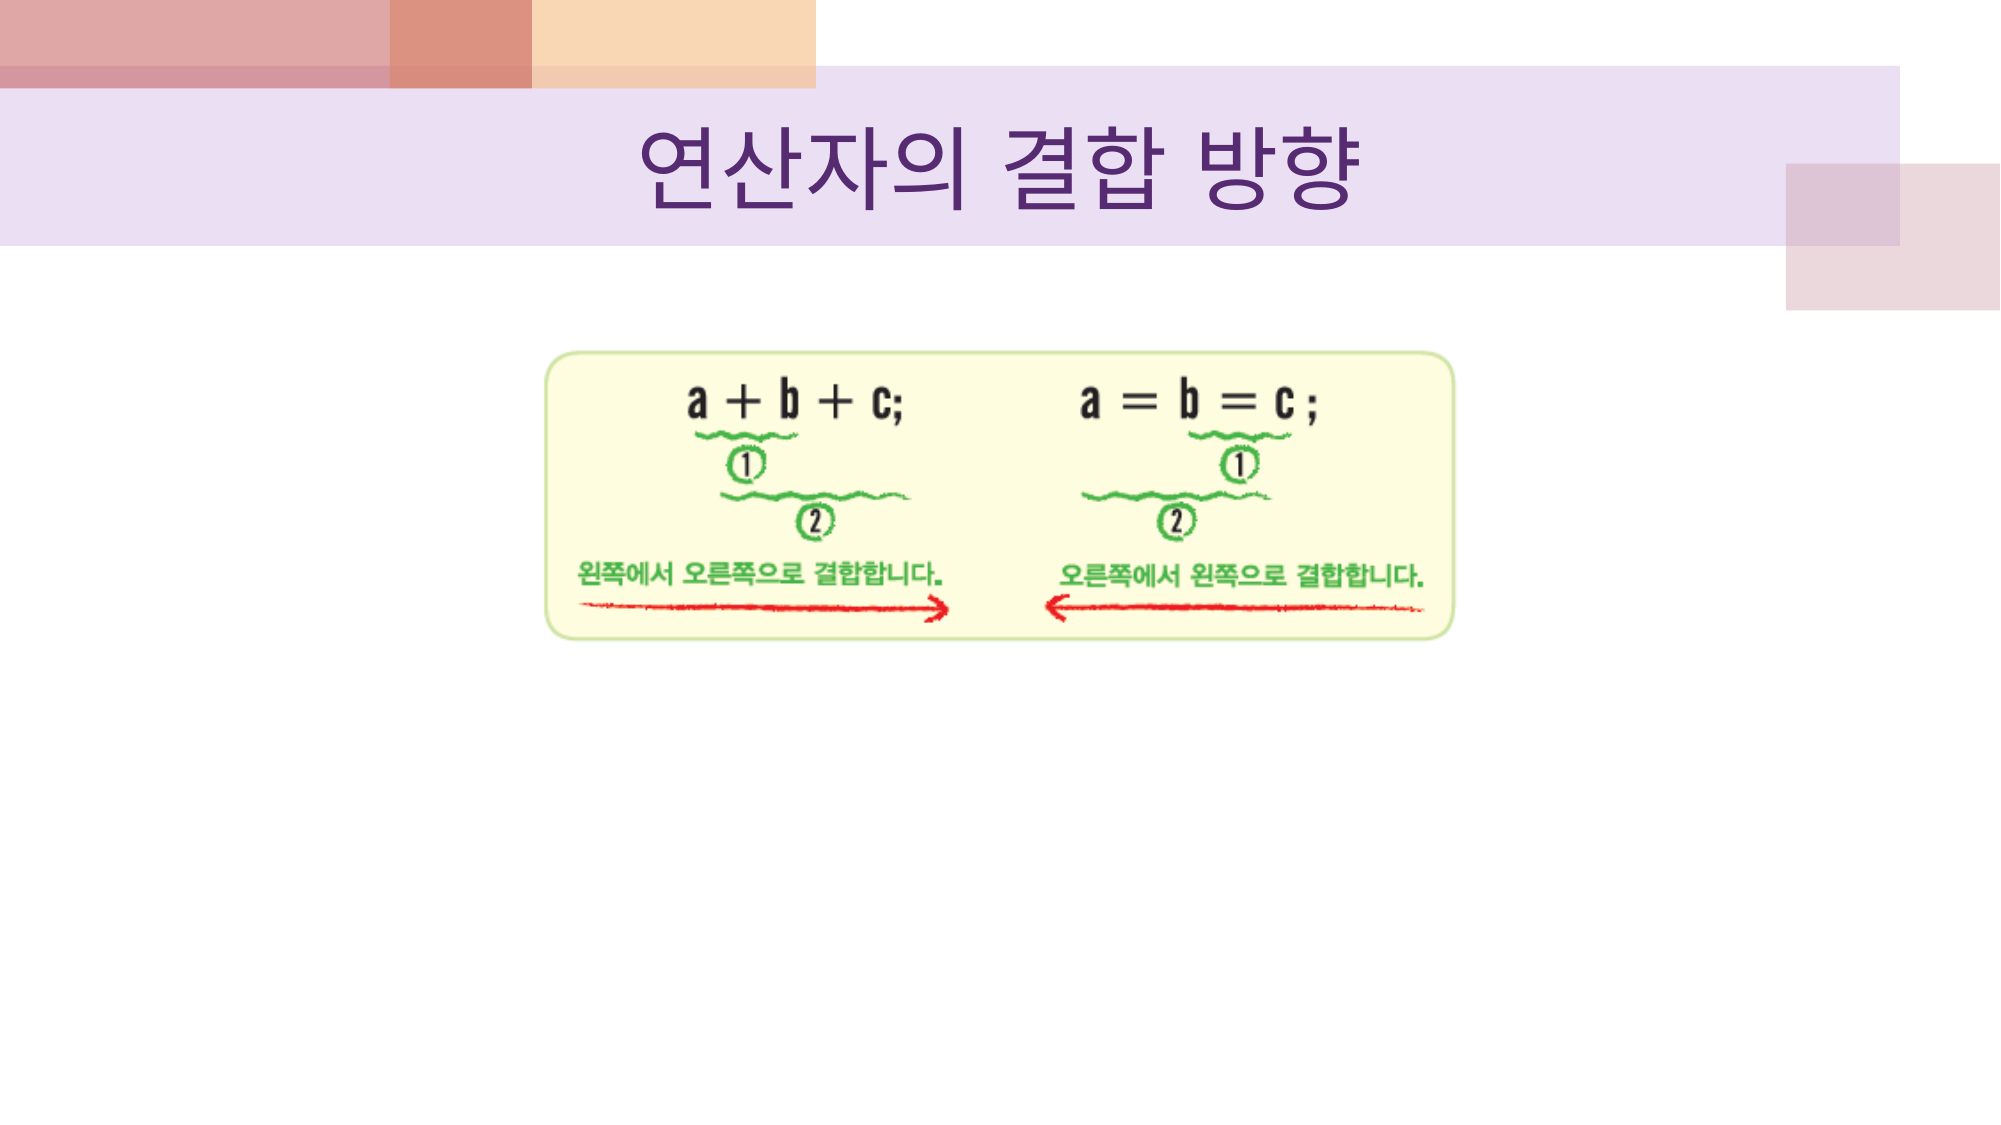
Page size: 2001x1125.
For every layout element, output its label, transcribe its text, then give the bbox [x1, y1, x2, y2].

picture [534, 333, 1466, 655]
title 연산자의 결합 방향 [99, 88, 1900, 246]
